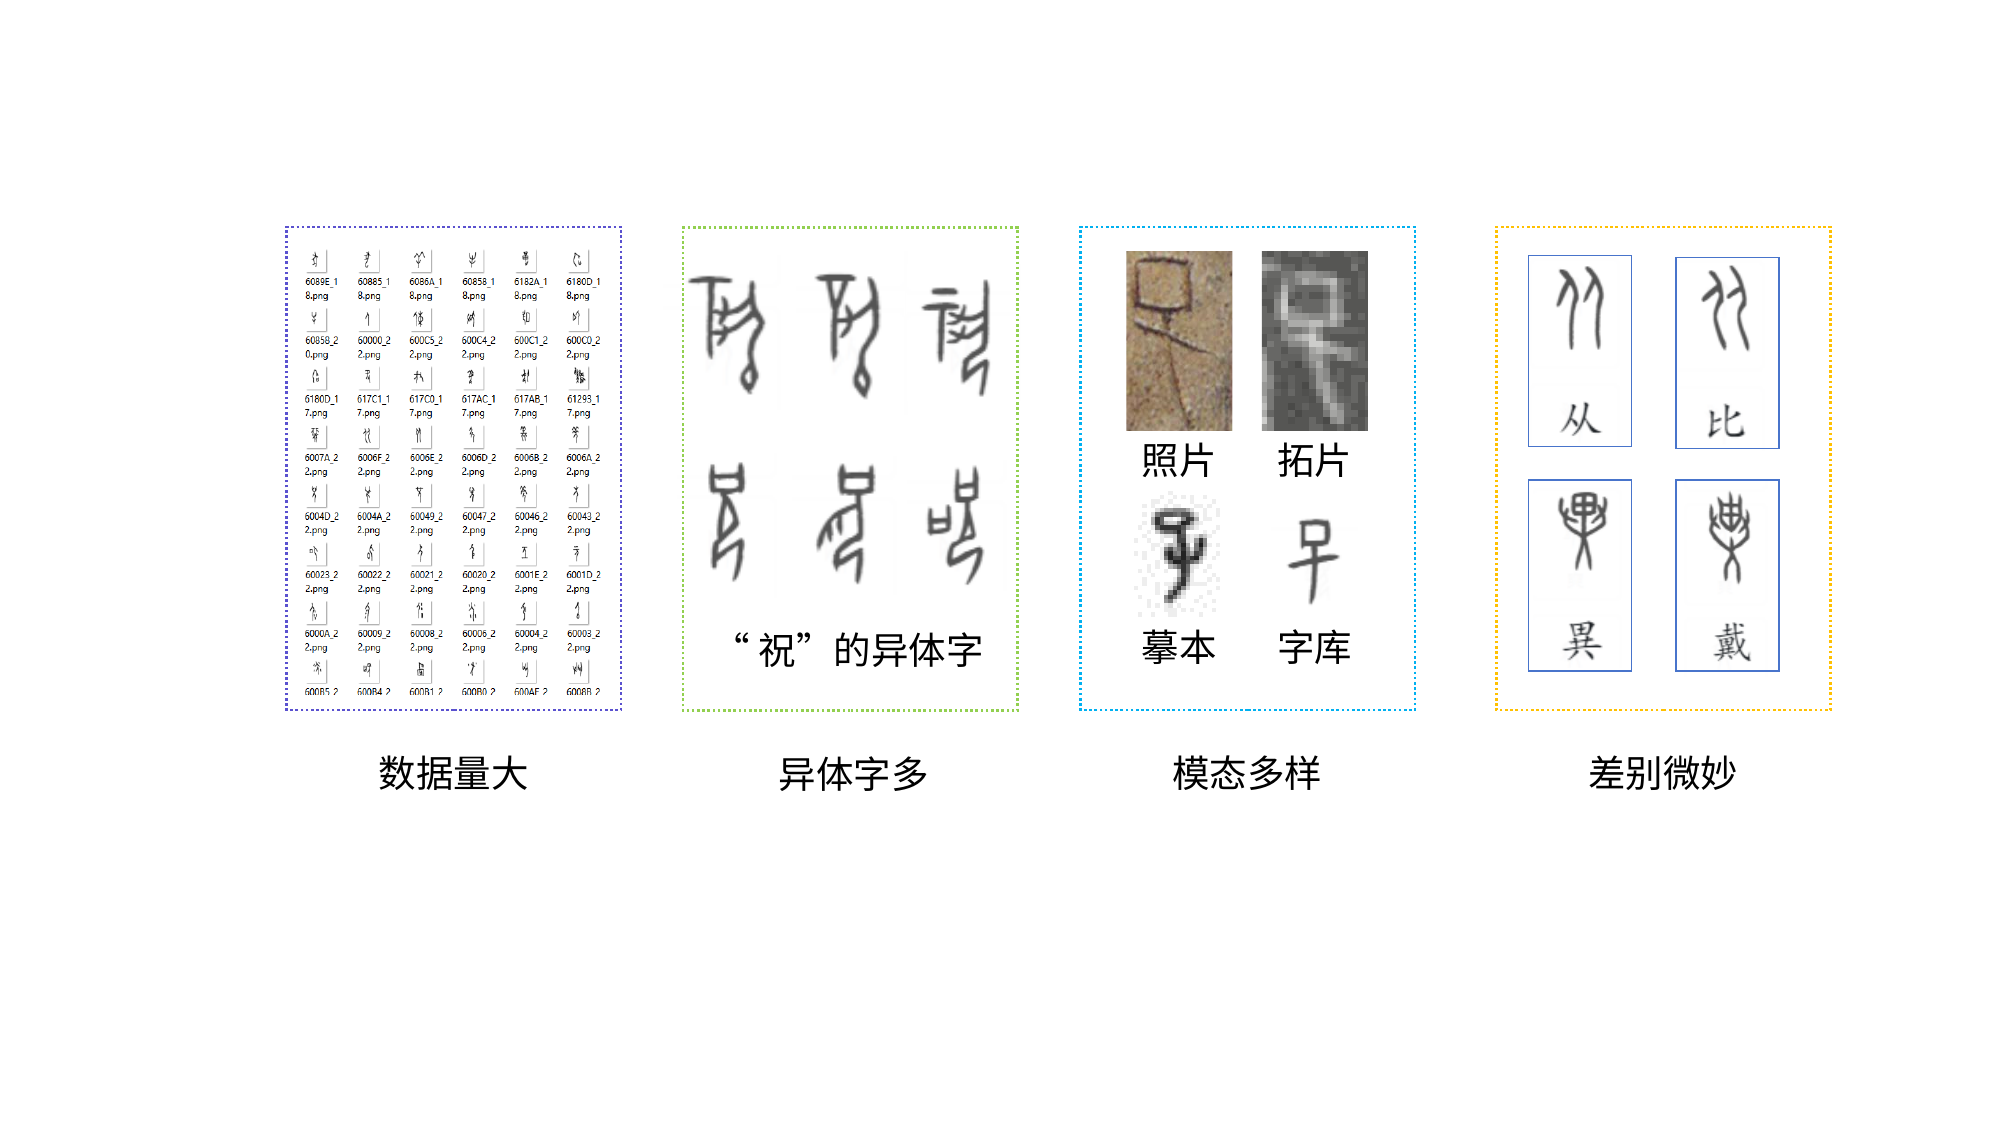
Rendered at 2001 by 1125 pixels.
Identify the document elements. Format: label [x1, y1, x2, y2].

text_box [286, 224, 1832, 805]
